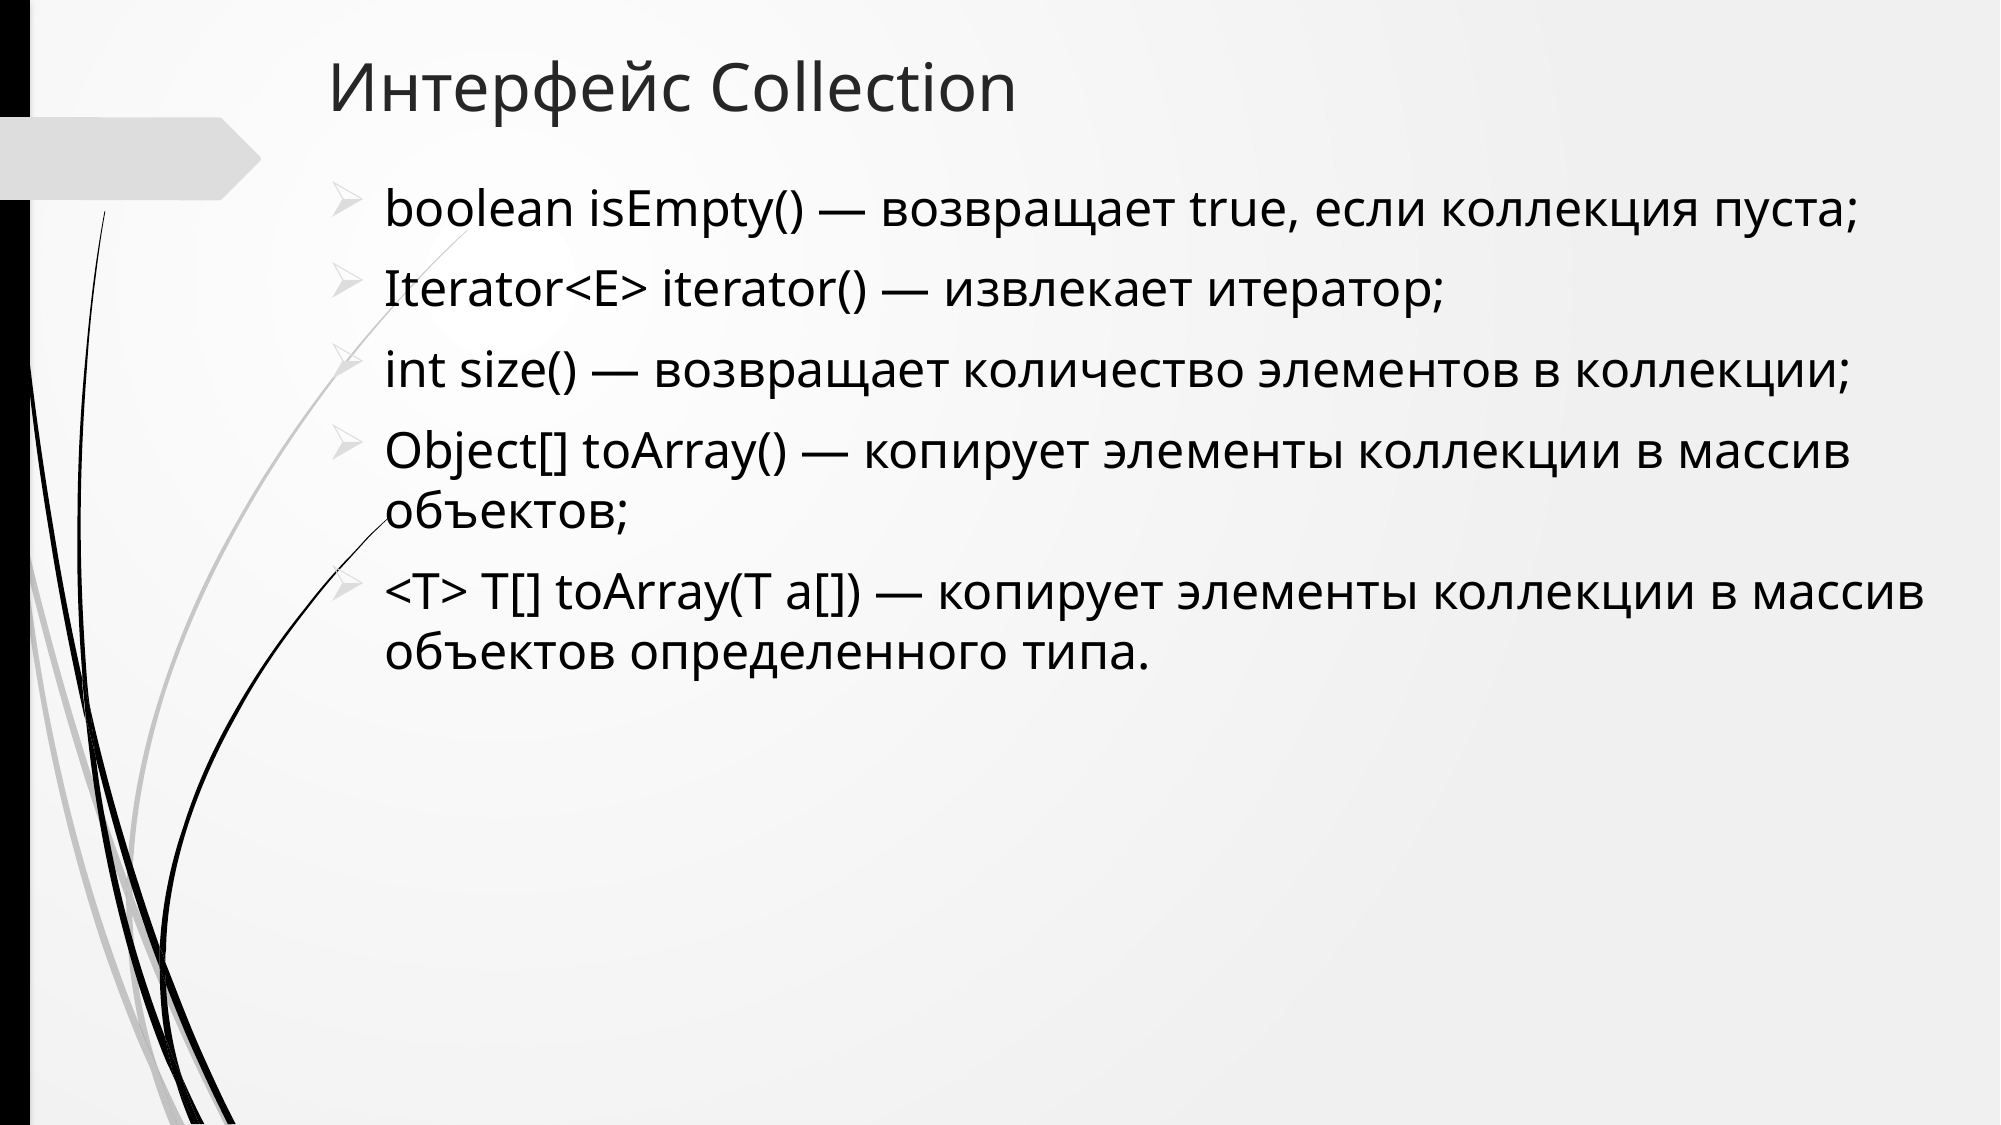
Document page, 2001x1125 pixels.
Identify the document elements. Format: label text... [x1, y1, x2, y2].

list boolean isEmpty() — возвращает true, если коллекция пуста; Iterator<E> iterator() — извлекает итератор; int size() — возвращает количество элементов в коллекции; Object[] toArray() — копирует элементы коллекции в массив объектов; <T> T[] toArray(T a[]) — копирует элементы коллекции в массив объектов определенного типа. [312, 168, 1950, 1079]
title Интерфейс Collection [312, 36, 1806, 141]
